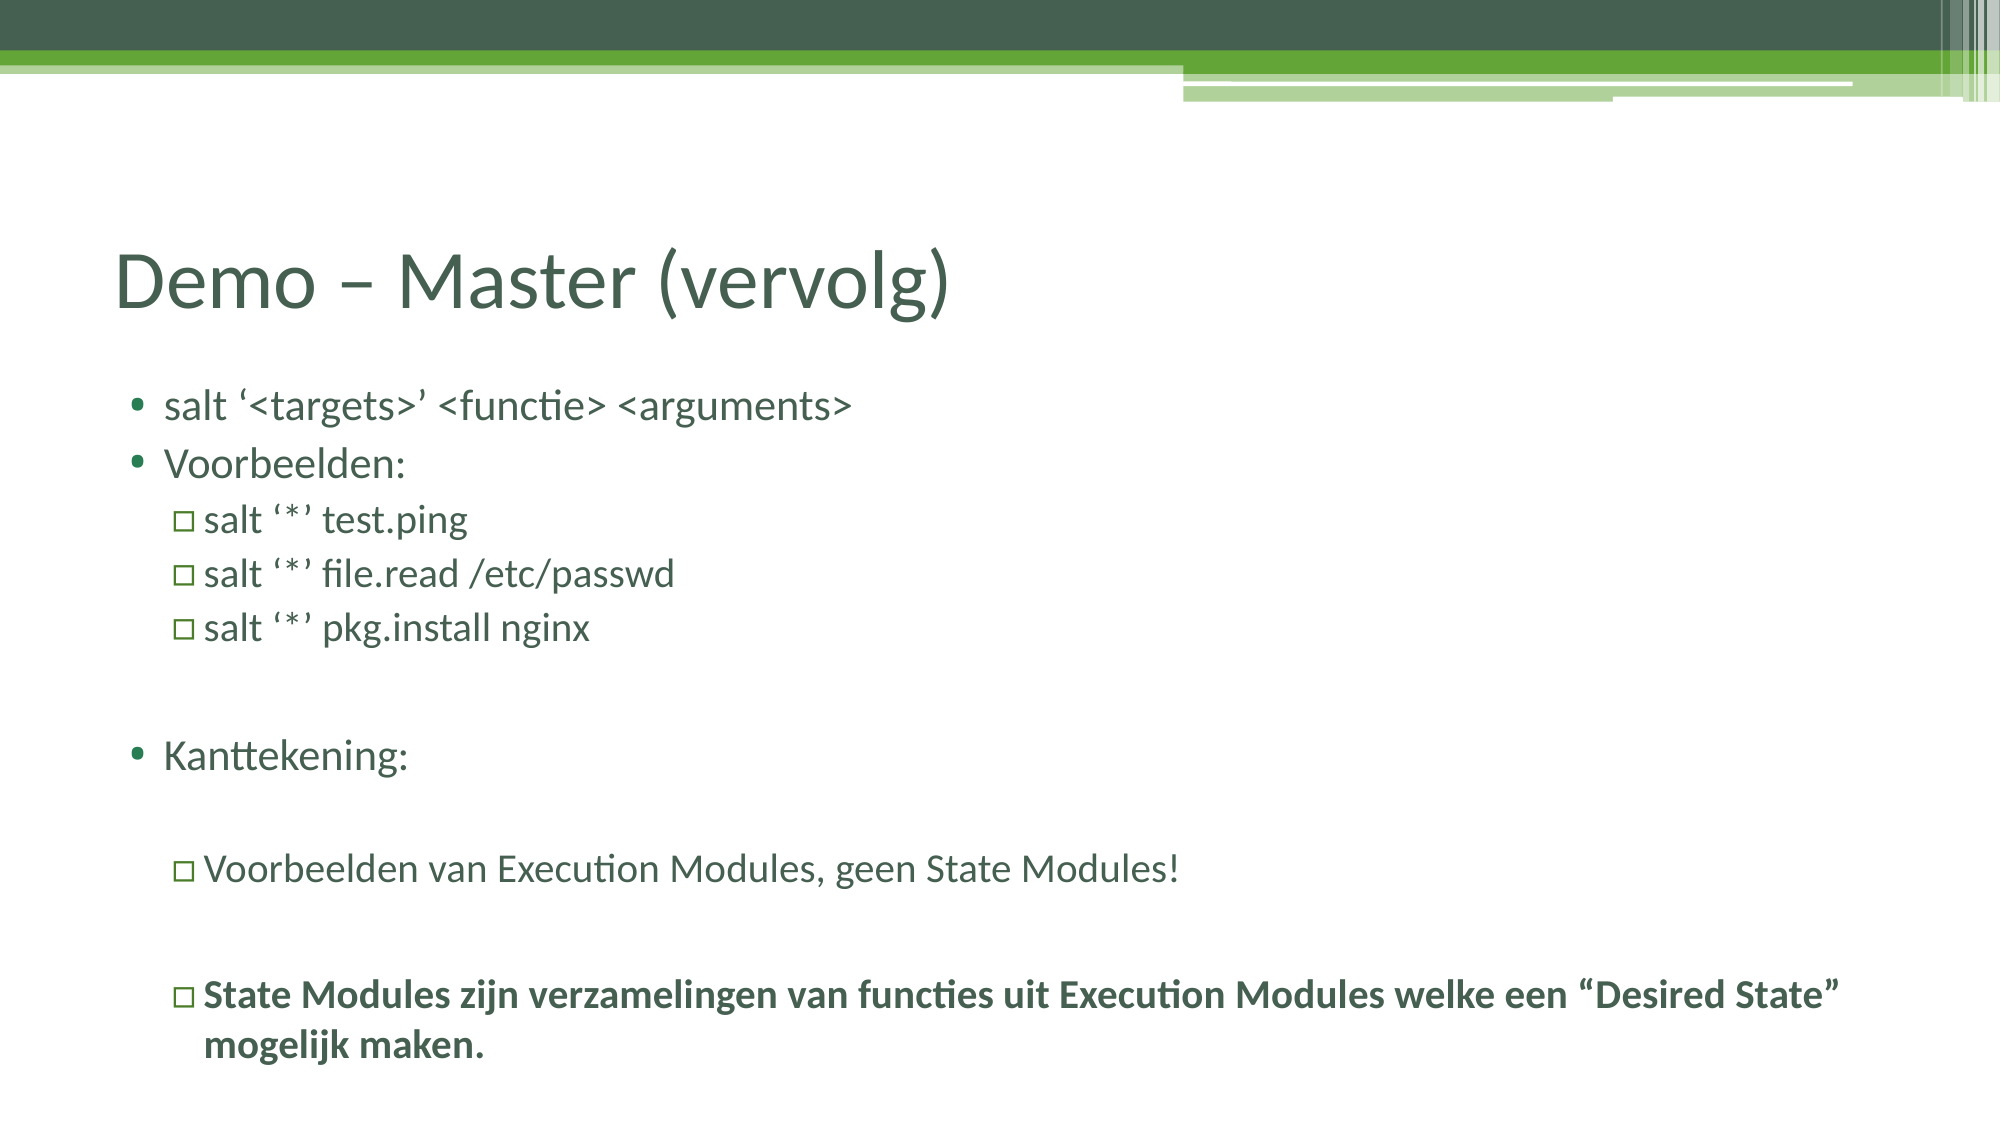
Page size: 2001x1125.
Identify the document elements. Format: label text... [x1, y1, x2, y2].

title Demo – Master (vervolg) [99, 187, 1900, 363]
list salt ‘<targets>’ <functie> <arguments> Voorbeelden: salt ‘*’ test.ping salt ‘*’ file.read /etc/passwd salt ‘*’ pkg.install nginx Kanttekening: Voorbeelden van Execution Modules, geen State Modules! State Modules zijn verzamelingen van functies uit Execution Modules welke een “Desired State” mogelijk maken. [99, 368, 1900, 1079]
